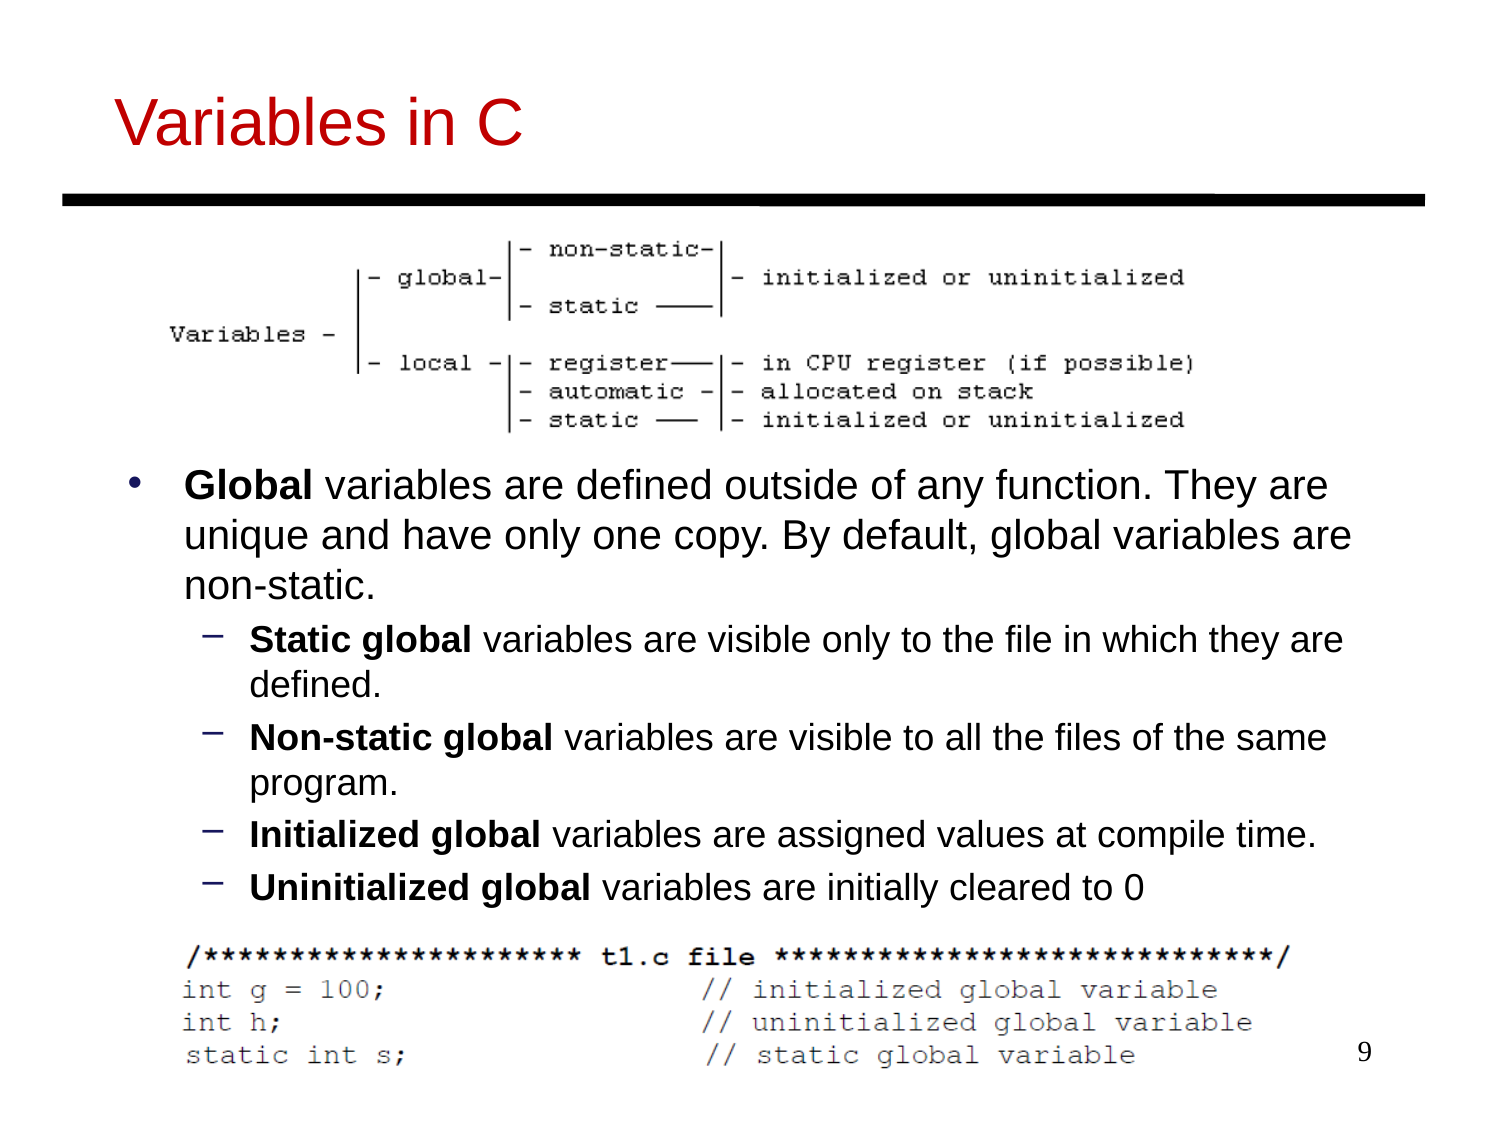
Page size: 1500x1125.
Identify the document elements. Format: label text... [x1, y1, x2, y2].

picture [174, 925, 1301, 1101]
list Global variables are defined outside of any function. They are unique and have only one copy. By default, global variables are non-static. Static global variables are visible only to the file in which they are defined. Non-static global variables are visible to all the files of the same program. Initialized global variables are assigned values at compile time. Uninitialized global variables are initially cleared to 0 [112, 450, 1425, 890]
picture [149, 207, 1201, 458]
title Variables in C [99, 24, 1375, 213]
slide_number 9 [1304, 1025, 1388, 1100]
